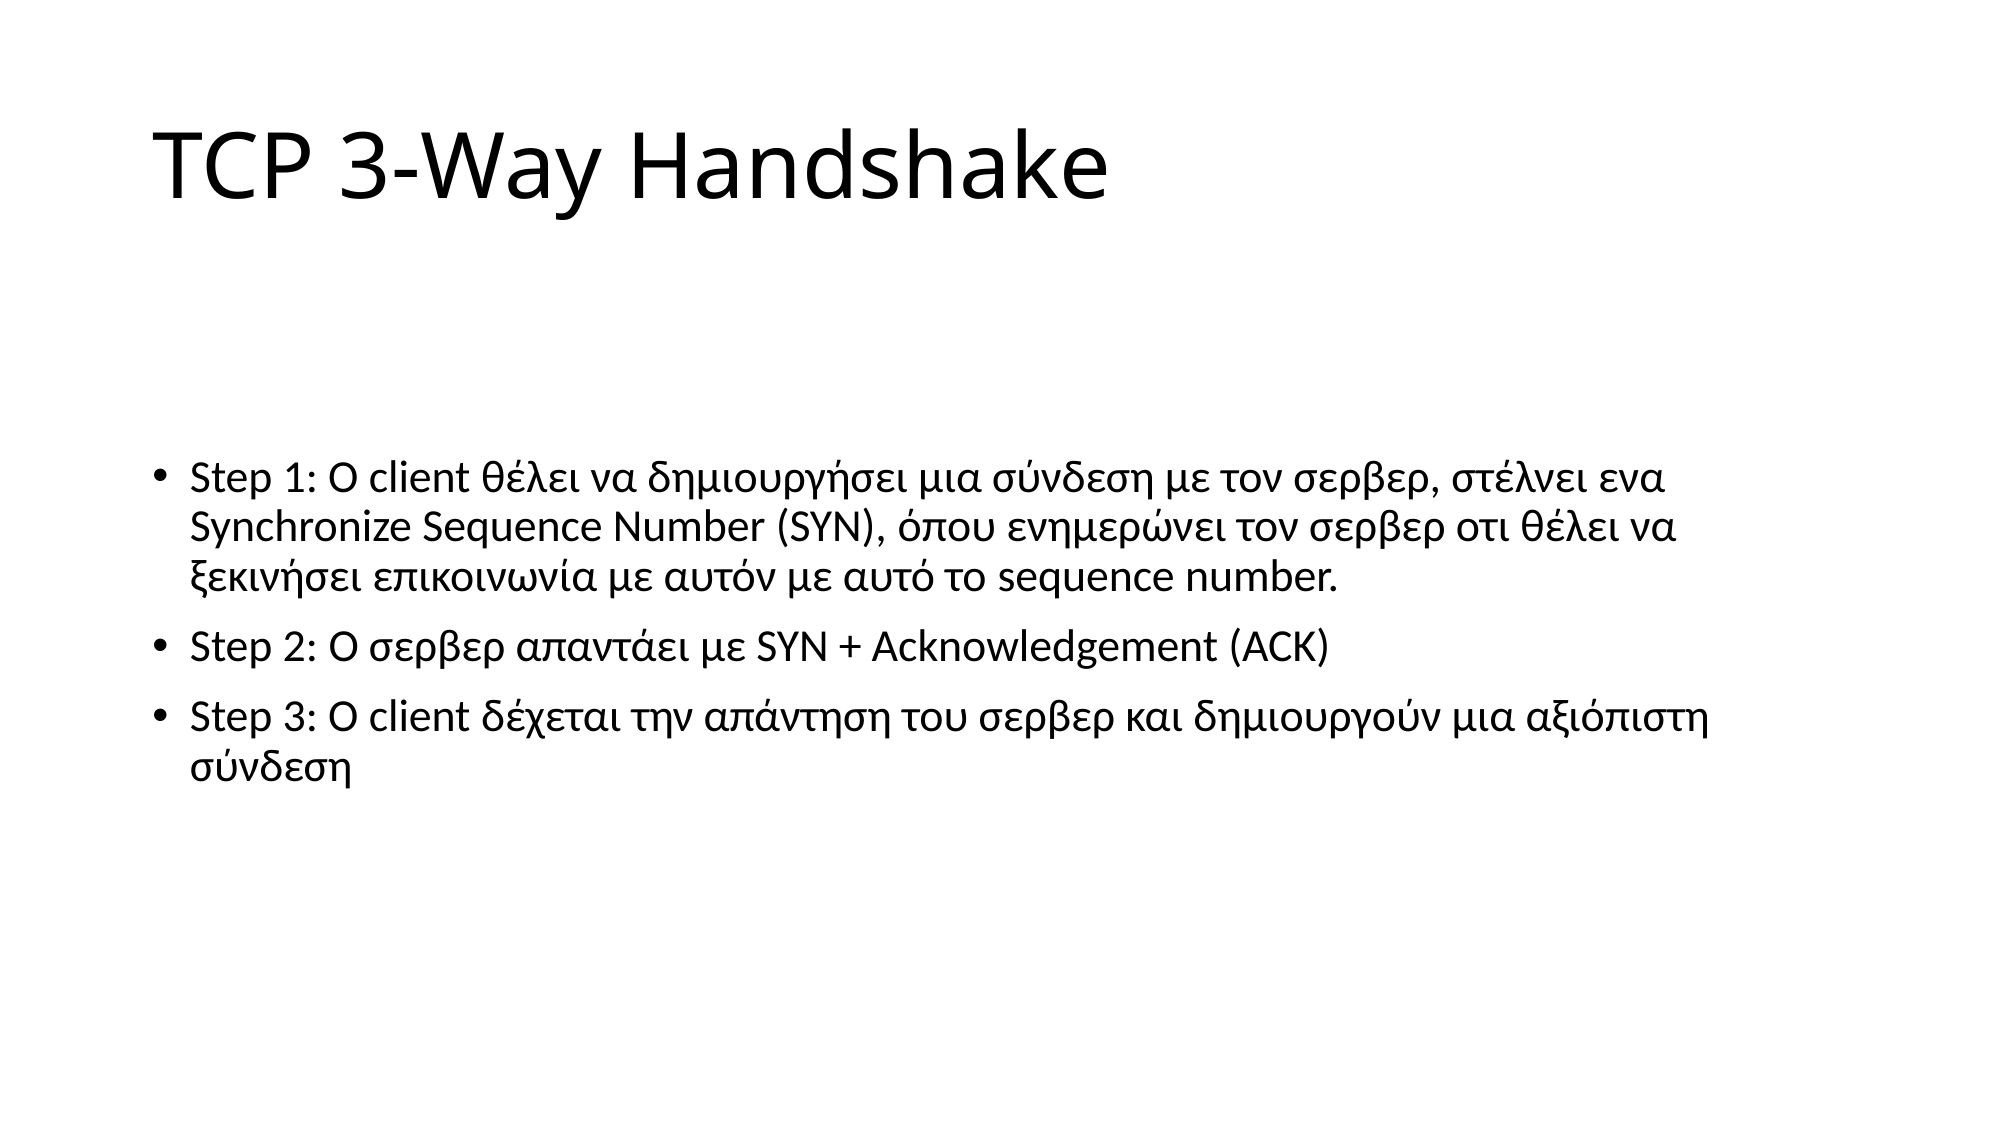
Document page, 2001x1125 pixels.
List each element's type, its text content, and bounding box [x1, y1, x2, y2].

title TCP 3-Way Handshake [137, 59, 1863, 278]
list Step 1: O client θέλει να δημιουργήσει μια σύνδεση με τον σερβερ, στέλνει ενα Synchronize Sequence Number (SYN), όπου ενημερώνει τον σερβερ οτι θέλει να ξεκινήσει επικοινωνία με αυτόν με αυτό το sequence number. Step 2: Ο σερβερ απαντάει με SYN + Acknowledgement (ACK) Step 3: O client δέχεται την απάντηση του σερβερ και δημιουργούν μια αξιόπιστη σύνδεση [137, 299, 1863, 1014]
